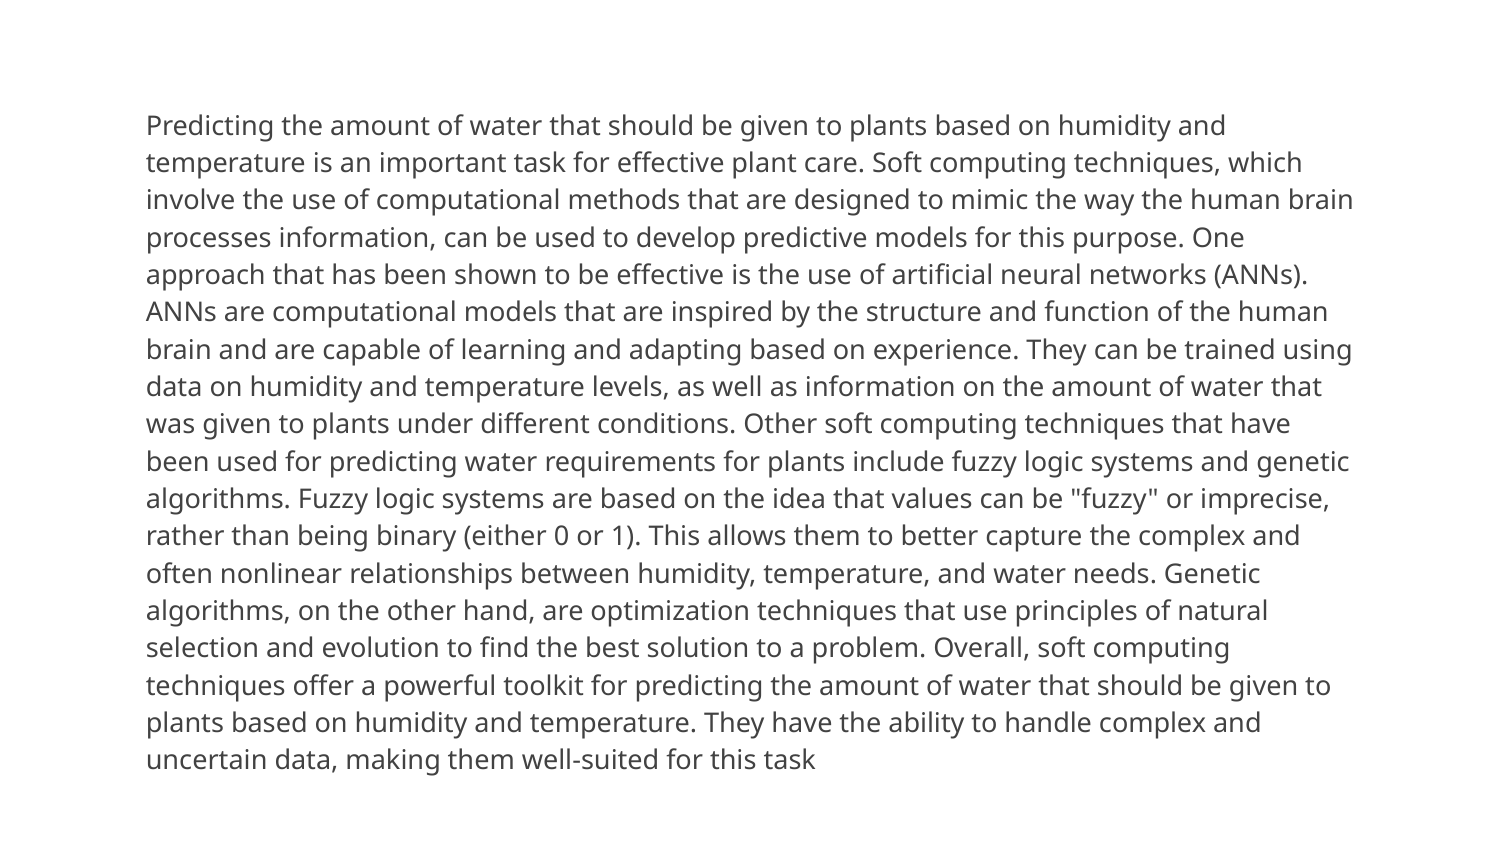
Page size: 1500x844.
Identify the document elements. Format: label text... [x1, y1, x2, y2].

text_box Predicting the amount of water that should be given to plants based on humidity and temperature is an important task for effective plant care. Soft computing techniques, which involve the use of computational methods that are designed to mimic the way the human brain processes information, can be used to develop predictive models for this purpose. One approach that has been shown to be effective is the use of artificial neural networks (ANNs). ANNs are computational models that are inspired by the structure and function of the human brain and are capable of learning and adapting based on experience. They can be trained using data on humidity and temperature levels, as well as information on the amount of water that was given to plants under different conditions. Other soft computing techniques that have been used for predicting water requirements for plants include fuzzy logic systems and genetic algorithms. Fuzzy logic systems are based on the idea that values can be "fuzzy" or imprecise, rather than being binary (either 0 or 1). This allows them to better capture the complex and often nonlinear relationships between humidity, temperature, and water needs. Genetic algorithms, on the other hand, are optimization techniques that use principles of natural selection and evolution to find the best solution to a problem. Overall, soft computing techniques offer a powerful toolkit for predicting the amount of water that should be given to plants based on humidity and temperature. They have the ability to handle complex and uncertain data, making them well-suited for this task [130, 88, 1370, 791]
